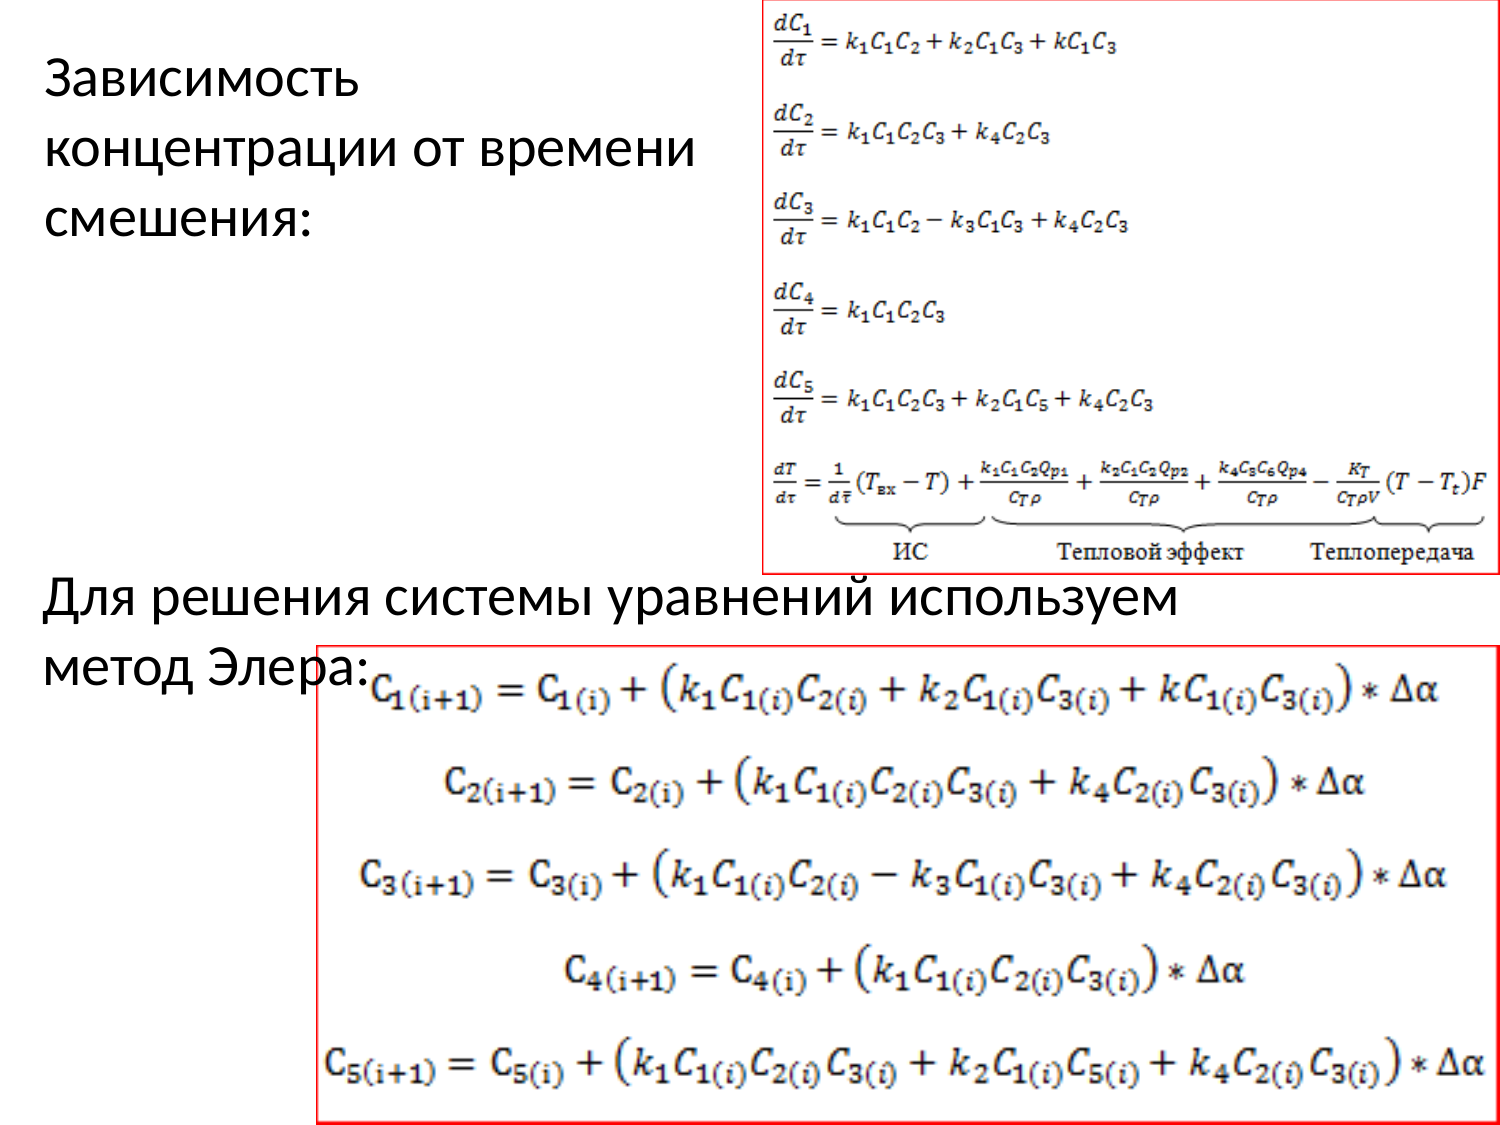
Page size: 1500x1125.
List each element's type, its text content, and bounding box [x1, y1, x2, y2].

picture [316, 644, 1500, 1125]
text_box Для решения системы уравнений используем метод Элера: [29, 550, 1294, 704]
picture [762, 0, 1500, 575]
text_box Зависимость концентрации от времени смешения: [29, 30, 739, 256]
